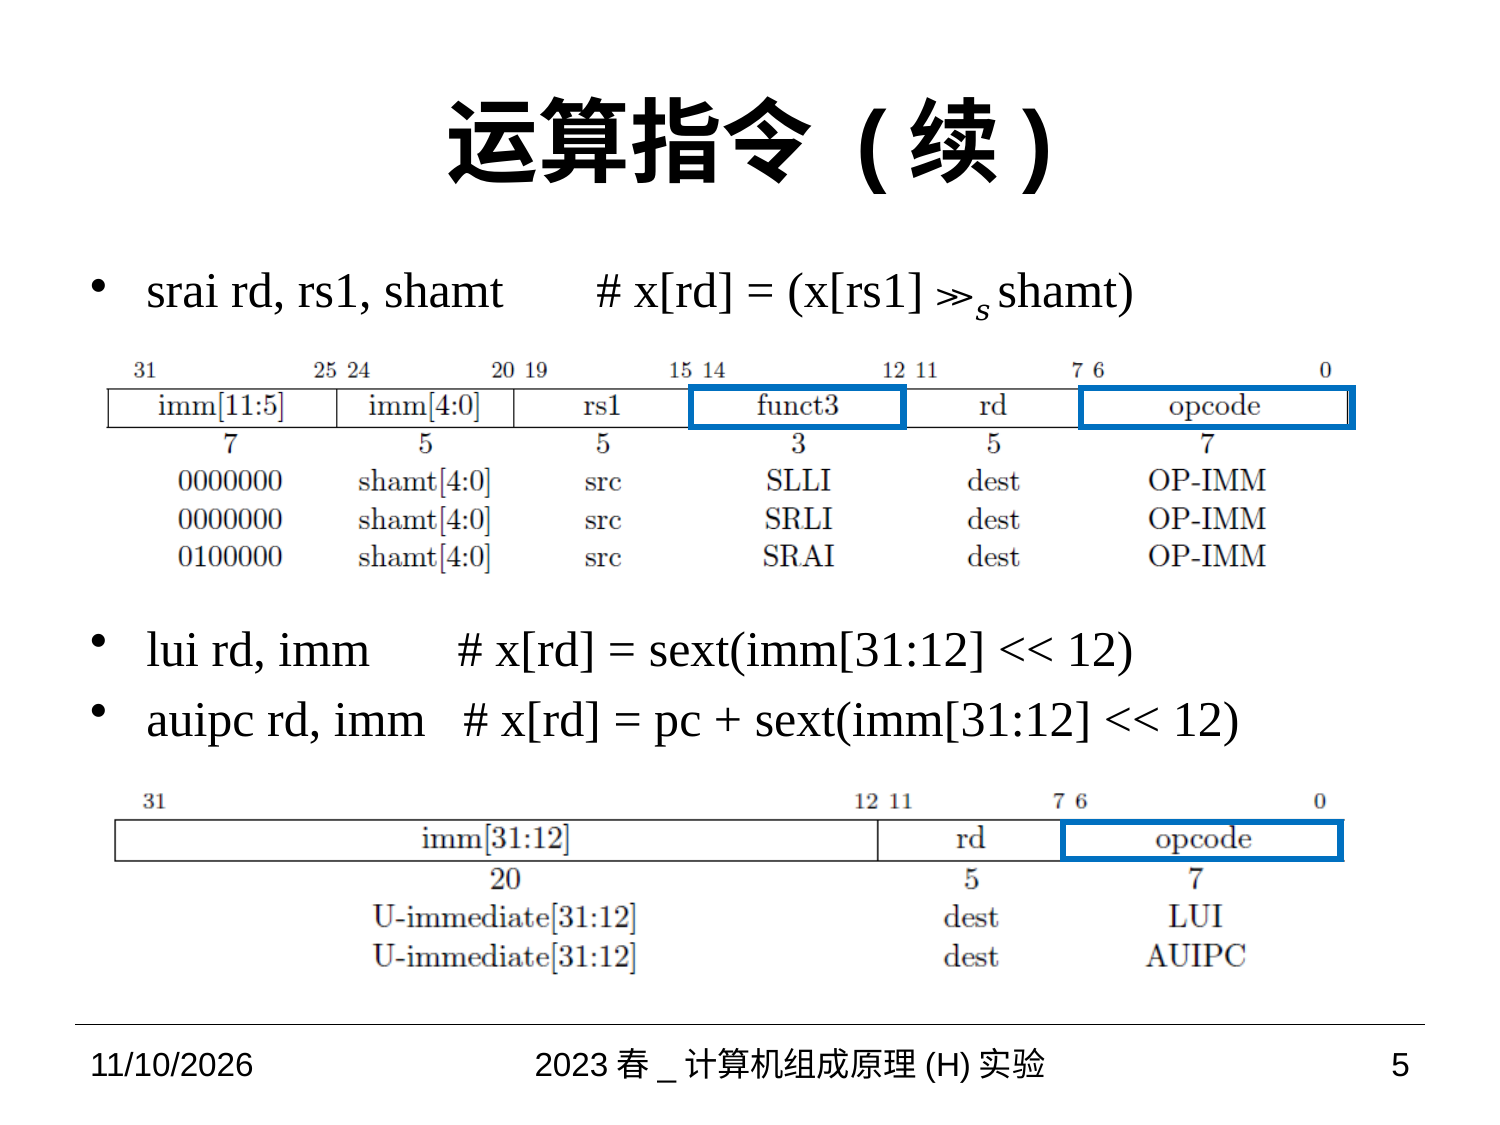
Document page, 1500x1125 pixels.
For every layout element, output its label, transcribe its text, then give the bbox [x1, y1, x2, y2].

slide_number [74, 1024, 424, 1103]
list srai rd, rs1, shamt # x[rd] = (x[rs1] ≫𝑠 shamt) lui rd, imm # x[rd] = sext(imm[31:12] << 12) auipc rd, imm # x[rd] = pc + sext(imm[31:12] << 12) [75, 249, 1463, 1005]
picture [103, 356, 1353, 576]
title 运算指令 (续) [75, 45, 1425, 233]
footer 2023春_计算机组成原理(H)实验 [424, 1024, 1162, 1103]
picture [104, 786, 1354, 980]
slide_number 5 [1162, 1024, 1426, 1103]
